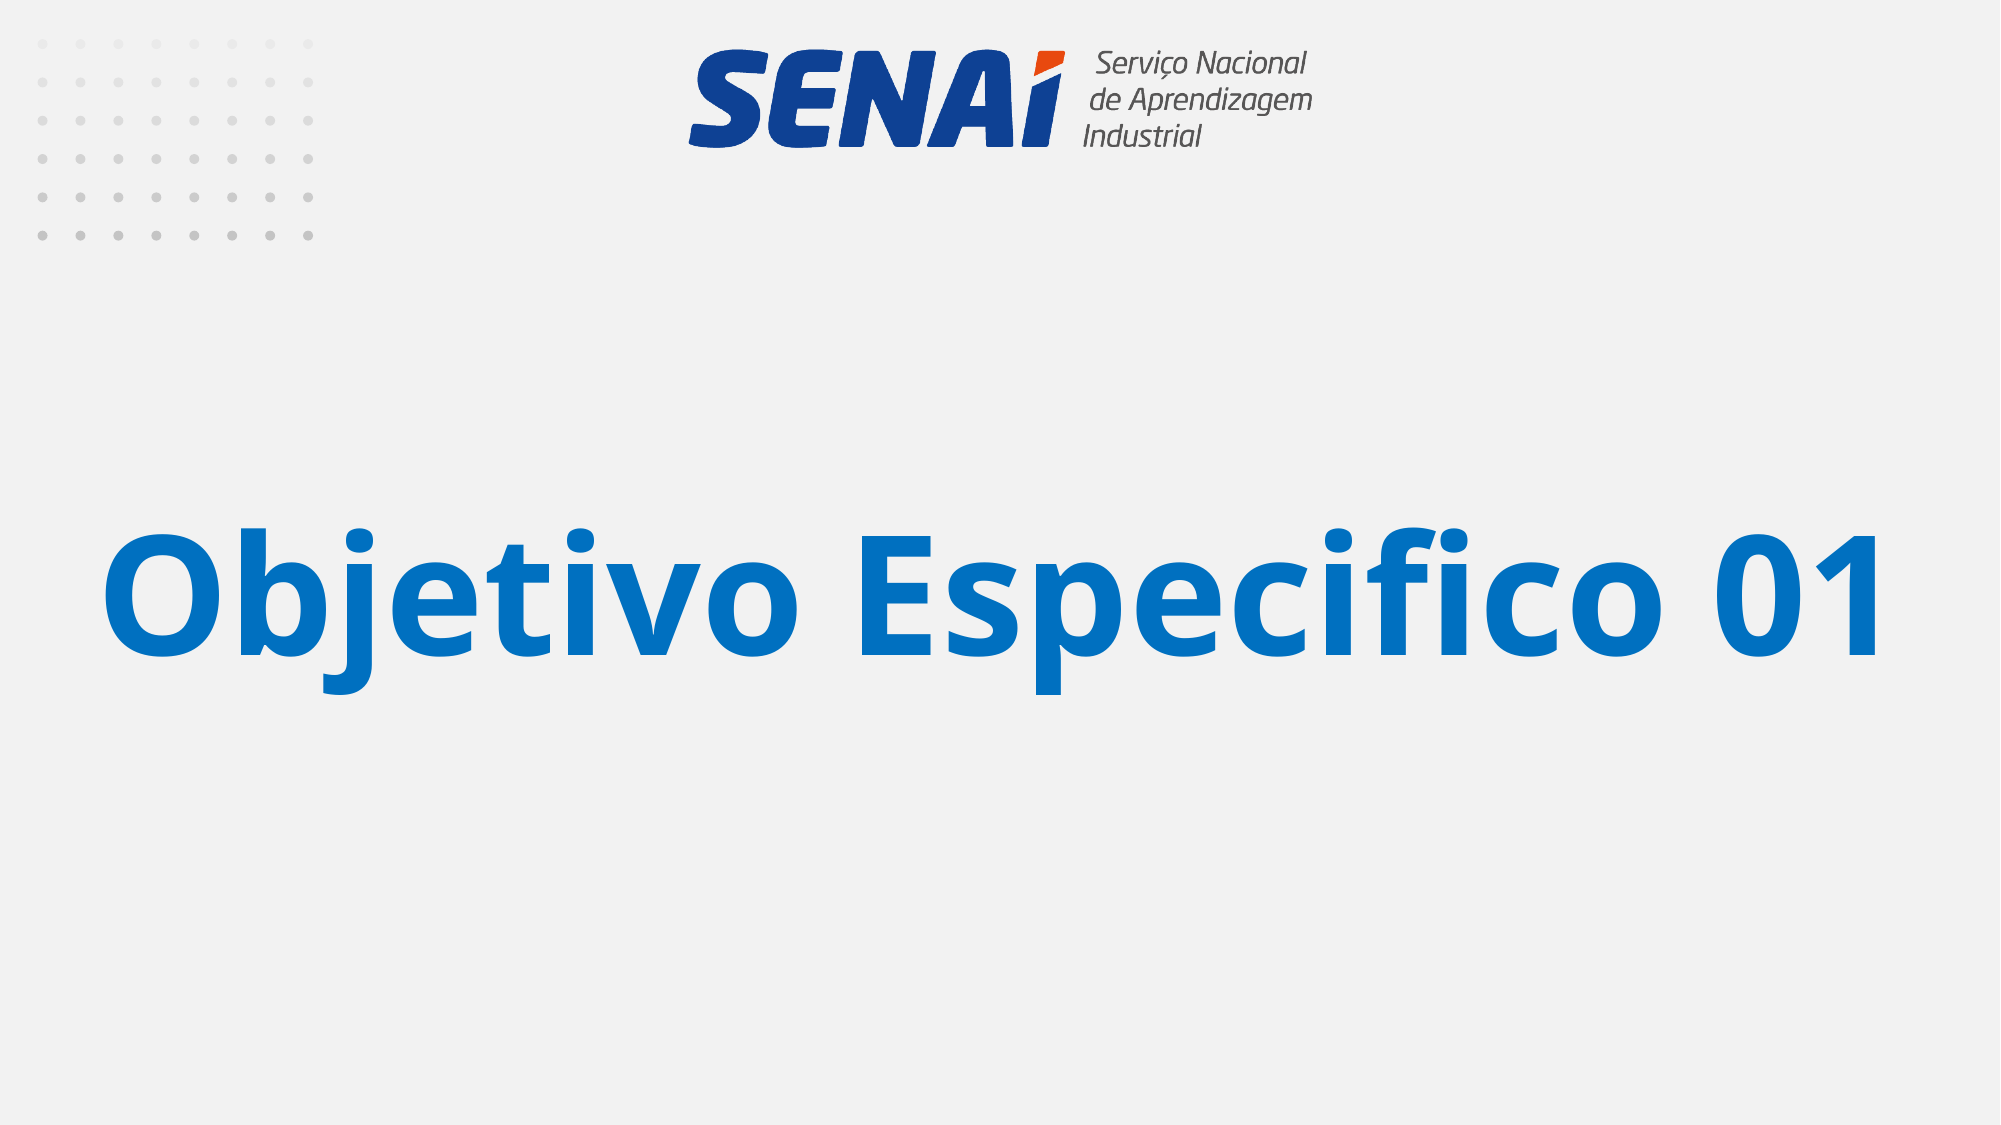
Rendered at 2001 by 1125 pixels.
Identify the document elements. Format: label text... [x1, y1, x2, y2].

text_box Objetivo Especifico 01 [0, 481, 2000, 897]
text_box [37, 39, 314, 241]
picture [688, 49, 1312, 149]
